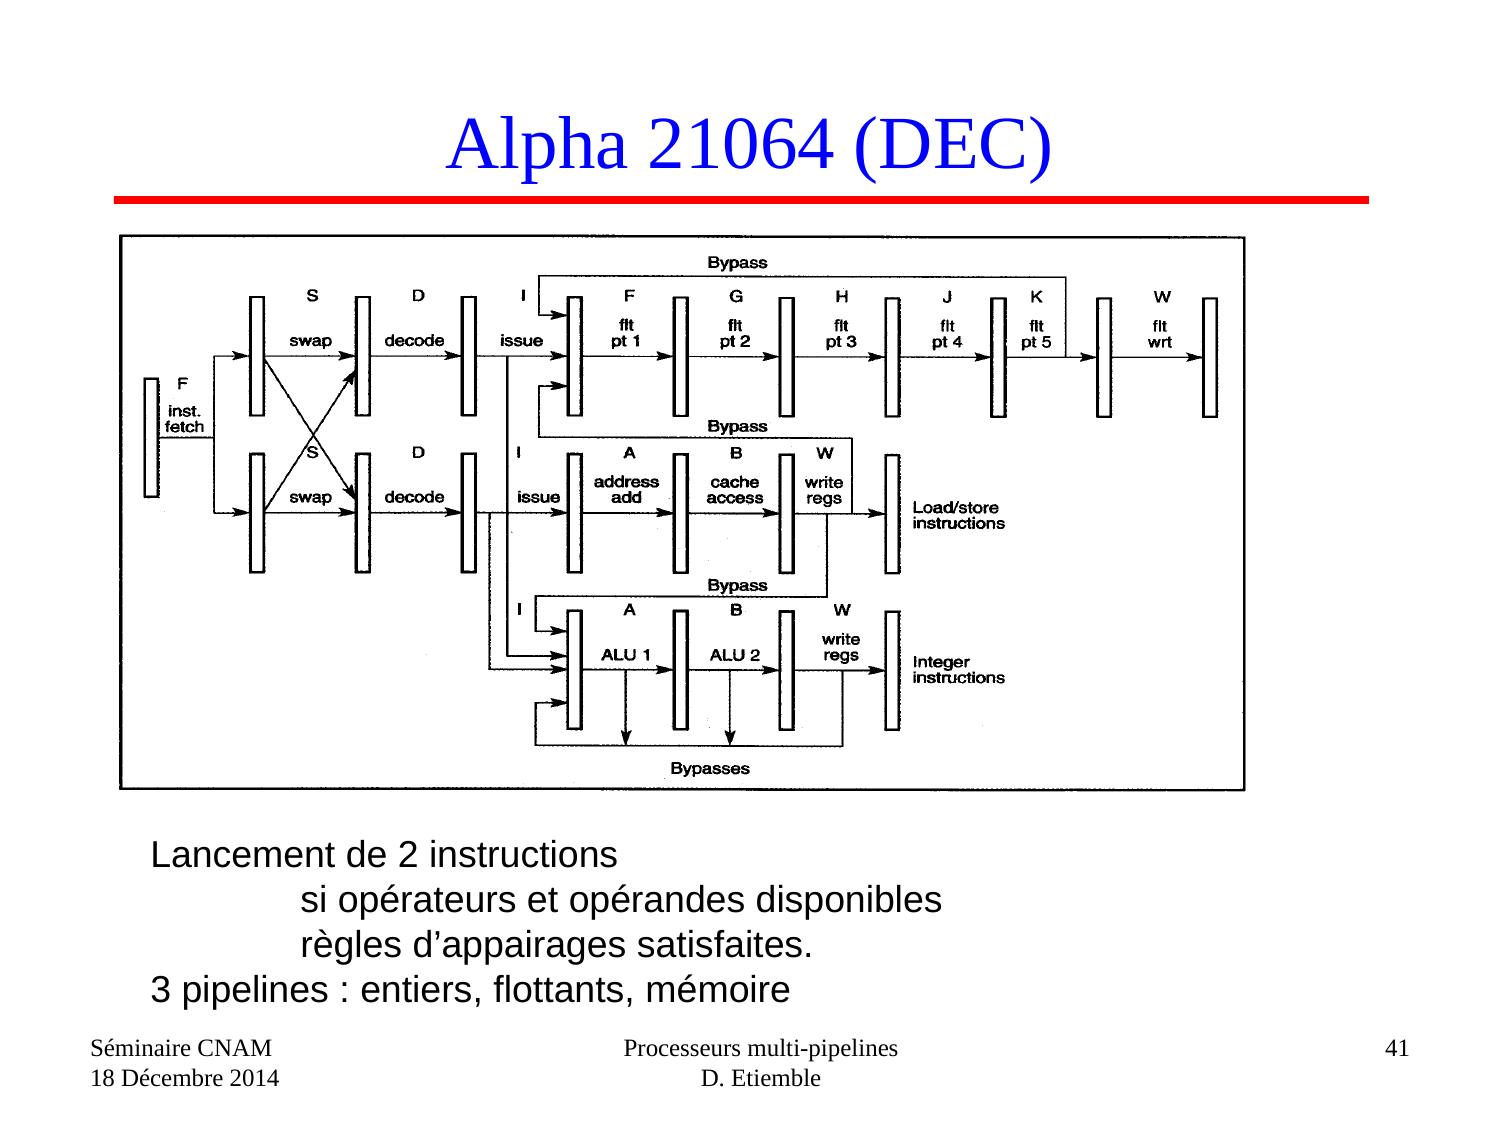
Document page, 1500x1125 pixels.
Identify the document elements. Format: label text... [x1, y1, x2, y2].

slide_number 41 [1074, 1024, 1426, 1103]
slide_number Séminaire CNAM 18 Décembre 2014 [74, 1024, 426, 1103]
text_box Lancement de 2 instructions si opérateurs et opérandes disponibles règles d’appairages satisfaites. 3 pipelines : entiers, flottants, mémoire [135, 822, 1400, 1063]
title Alpha 21064 (DEC) [74, 44, 1426, 233]
footer Processeurs multi-pipelines D. Etiemble [512, 1063, 1011, 1103]
picture [64, 231, 1282, 799]
